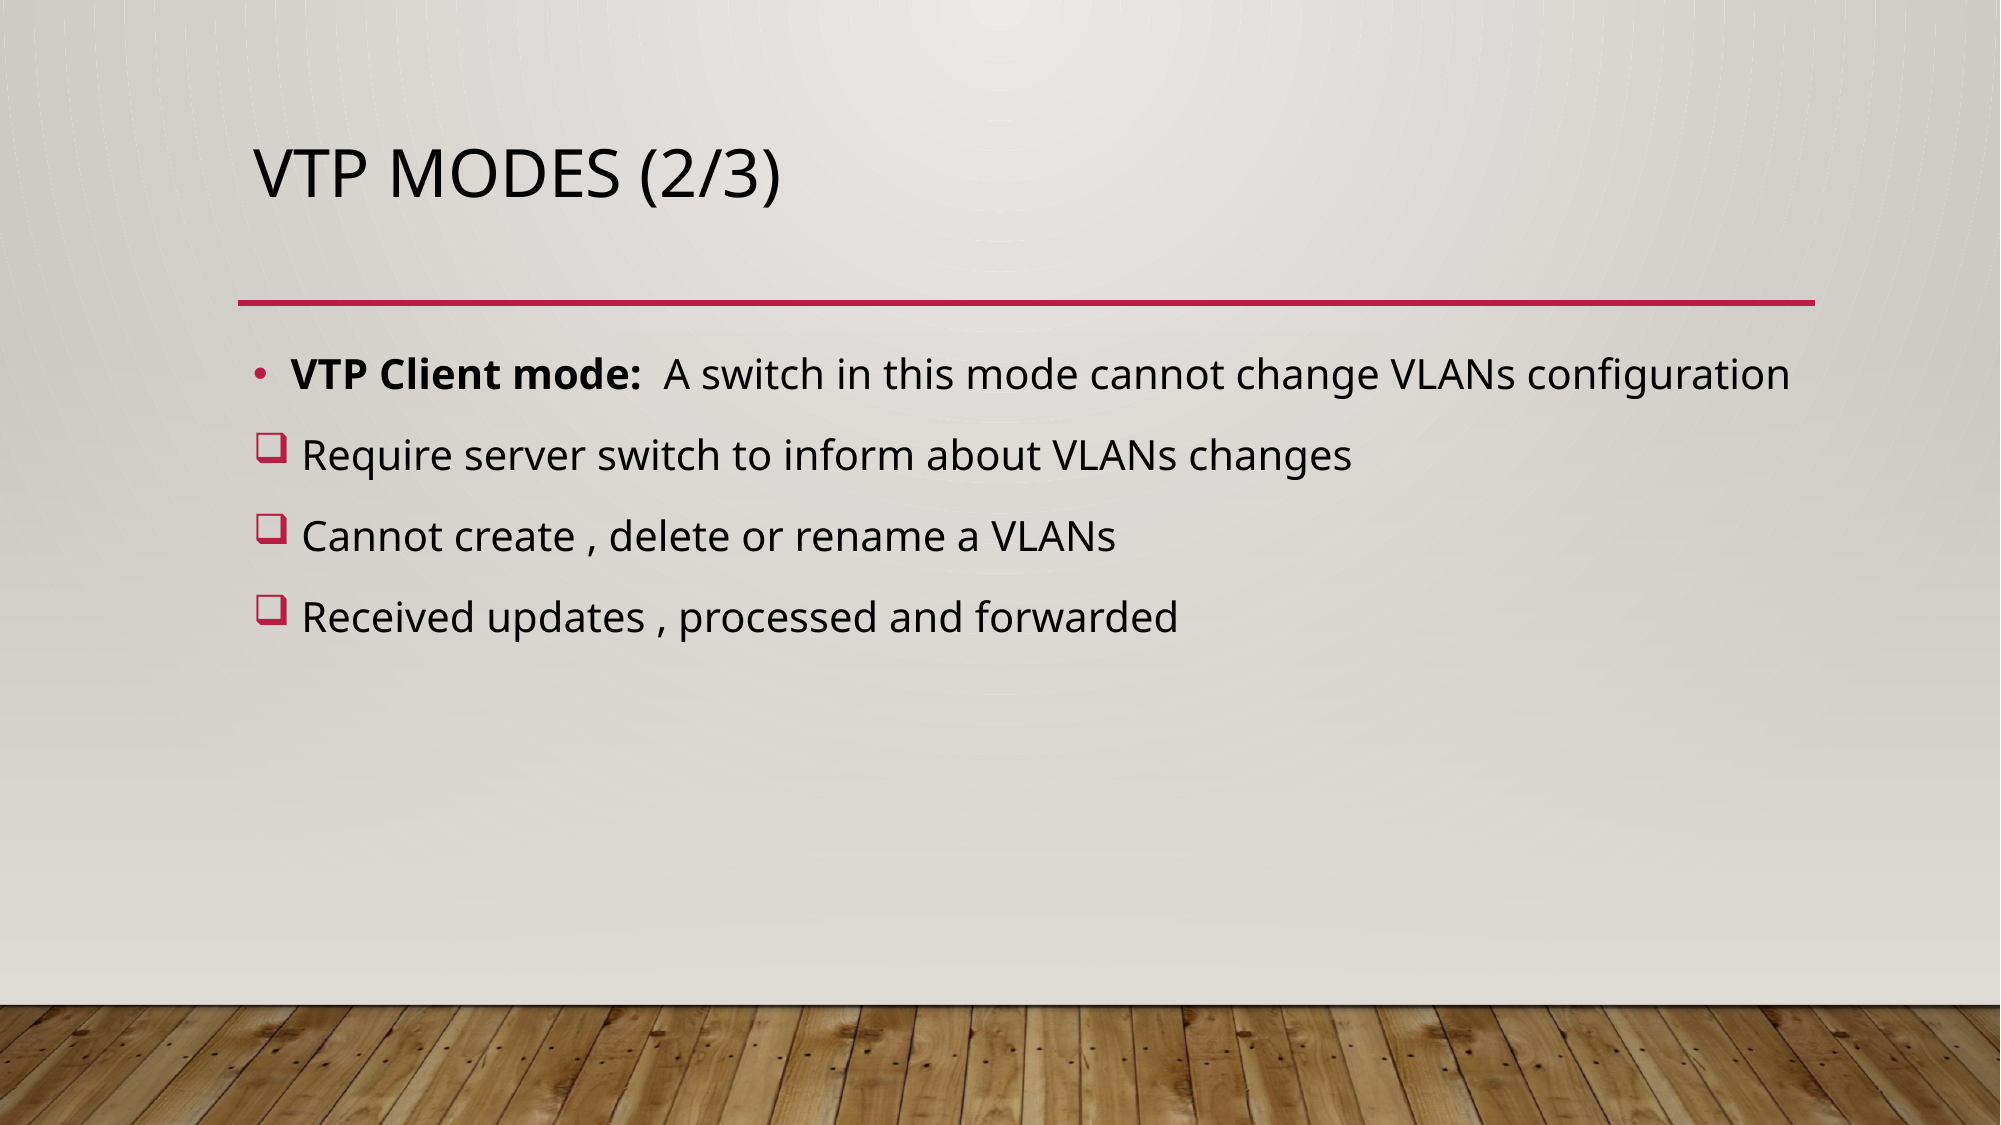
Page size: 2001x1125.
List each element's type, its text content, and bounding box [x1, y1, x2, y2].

picture [0, 1005, 2000, 1125]
list VTP Client mode: A switch in this mode cannot change VLANs configuration Require server switch to inform about VLANs changes Cannot create , delete or rename a VLANs Received updates , processed and forwarded [238, 330, 1814, 897]
title Vtp modes (2/3) [238, 131, 1814, 305]
